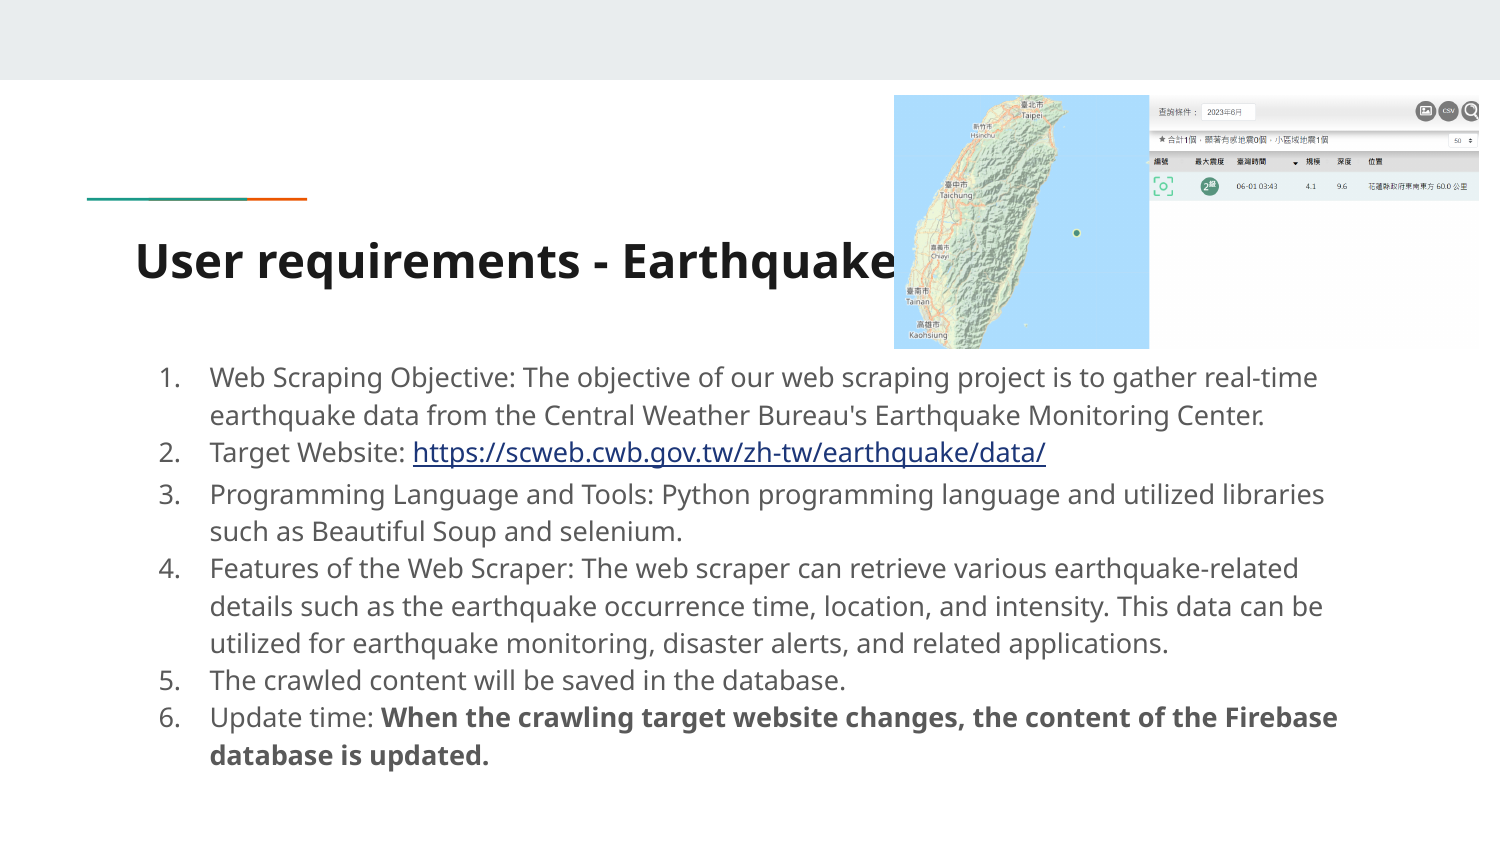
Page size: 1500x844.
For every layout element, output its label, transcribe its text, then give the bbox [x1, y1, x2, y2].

title User requirements - Earthquake [119, 216, 888, 305]
list Web Scraping Objective: The objective of our web scraping project is to gather real-time earthquake data from the Central Weather Bureau's Earthquake Monitoring Center. Target Website: https://scweb.cwb.gov.tw/zh-tw/earthquake/data/ Programming Language and Tools: Python programming language and utilized libraries such as Beautiful Soup and selenium. Features of the Web Scraper: The web scraper can retrieve various earthquake-related details such as the earthquake occurrence time, location, and intensity. This data can be utilized for earthquake monitoring, disaster alerts, and related applications. The crawled content will be saved in the database. Update time: When the crawling target website changes, the content of the Firebase database is updated. [119, 341, 1381, 800]
picture [893, 95, 1479, 349]
